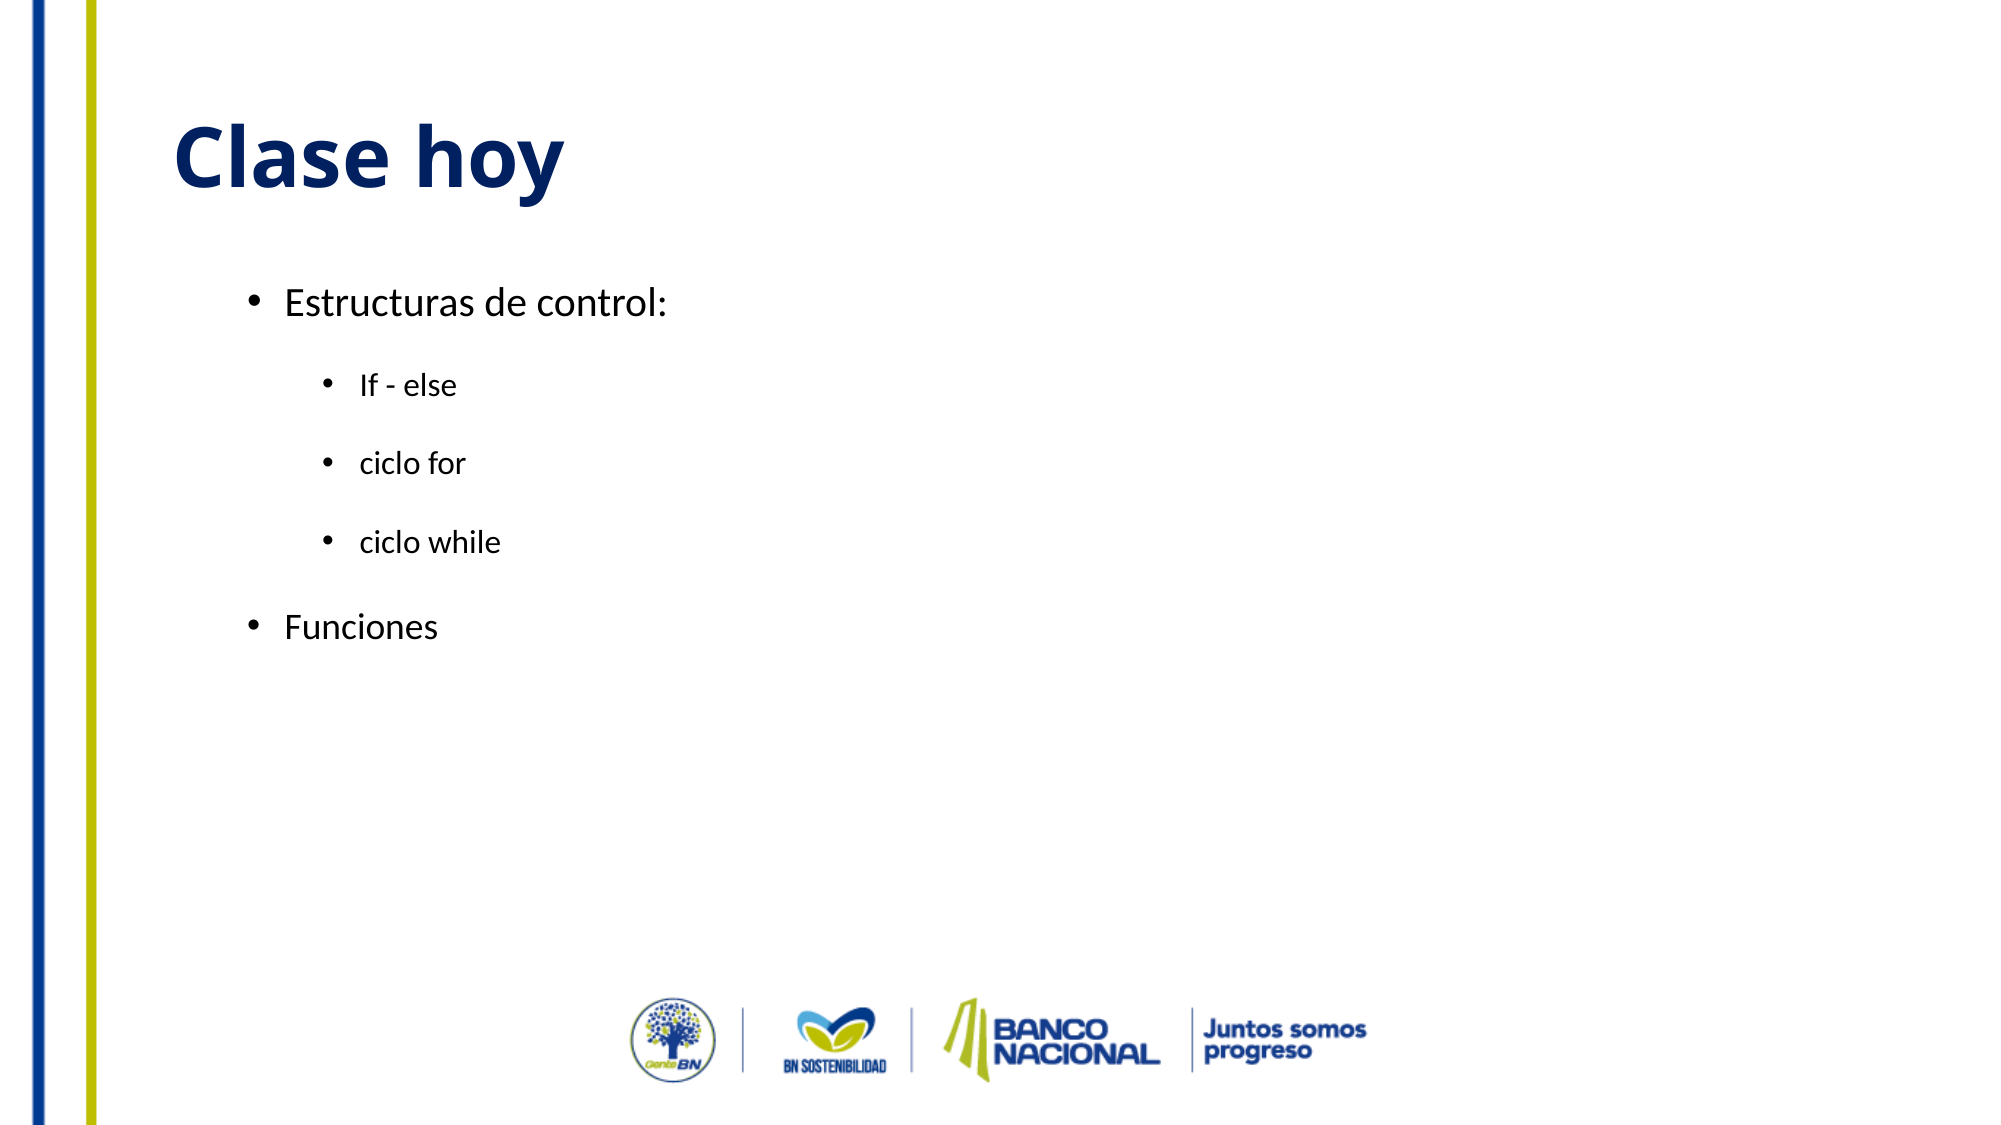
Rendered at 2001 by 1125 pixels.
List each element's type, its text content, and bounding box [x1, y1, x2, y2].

title Clase hoy [157, 45, 1883, 232]
picture [0, 0, 2000, 1125]
list Estructuras de control: If - else ciclo for ciclo while Funciones [157, 232, 1937, 936]
